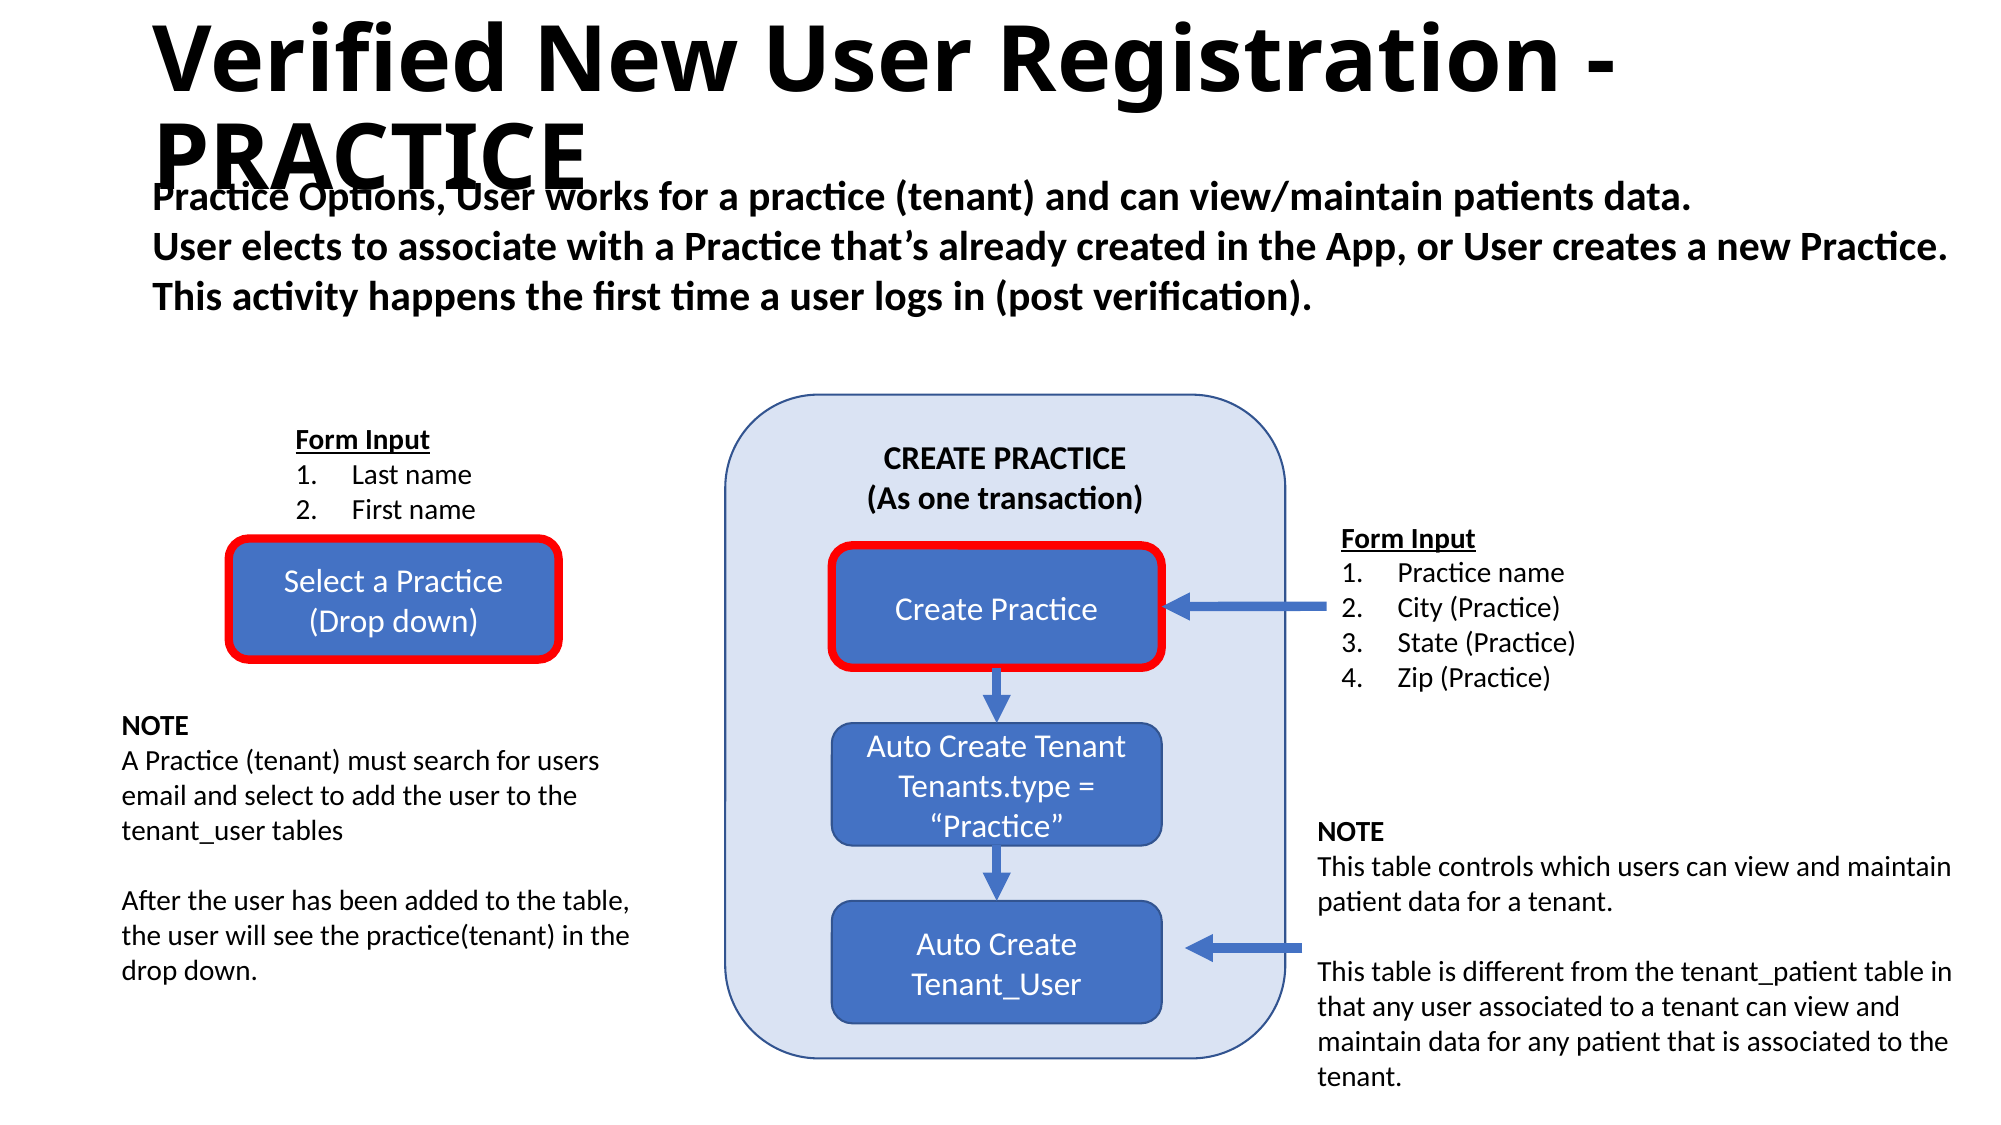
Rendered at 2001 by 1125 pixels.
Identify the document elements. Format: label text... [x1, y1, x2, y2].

text_box Form Input Practice name City (Practice) State (Practice) Zip (Practice) [1326, 511, 1605, 701]
title Verified New User Registration - PRACTICE [137, 2, 1863, 220]
text_box Practice Options, User works for a practice (tenant) and can view/maintain patients data. User elects to associate with a Practice that’s already created in the App, or User creates a new Practice. This activity happens the first time a user logs in (post verification). [137, 161, 1969, 327]
text_box Form Input Last name First name [280, 413, 559, 533]
text_box Select a Practice (Drop down) [227, 537, 560, 661]
text_box NOTE A Practice (tenant) must search for users email and select to add the user to the tenant_user tables After the user has been added to the table, the user will see the practice(tenant) in the drop down. [106, 699, 667, 994]
text_box NOTE This table controls which users can view and maintain patient data for a tenant. This table is different from the tenant_patient table in that any user associated to a tenant can view and maintain data for any patient that is associated to the tenant. [1302, 804, 1969, 1100]
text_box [725, 394, 1286, 1059]
